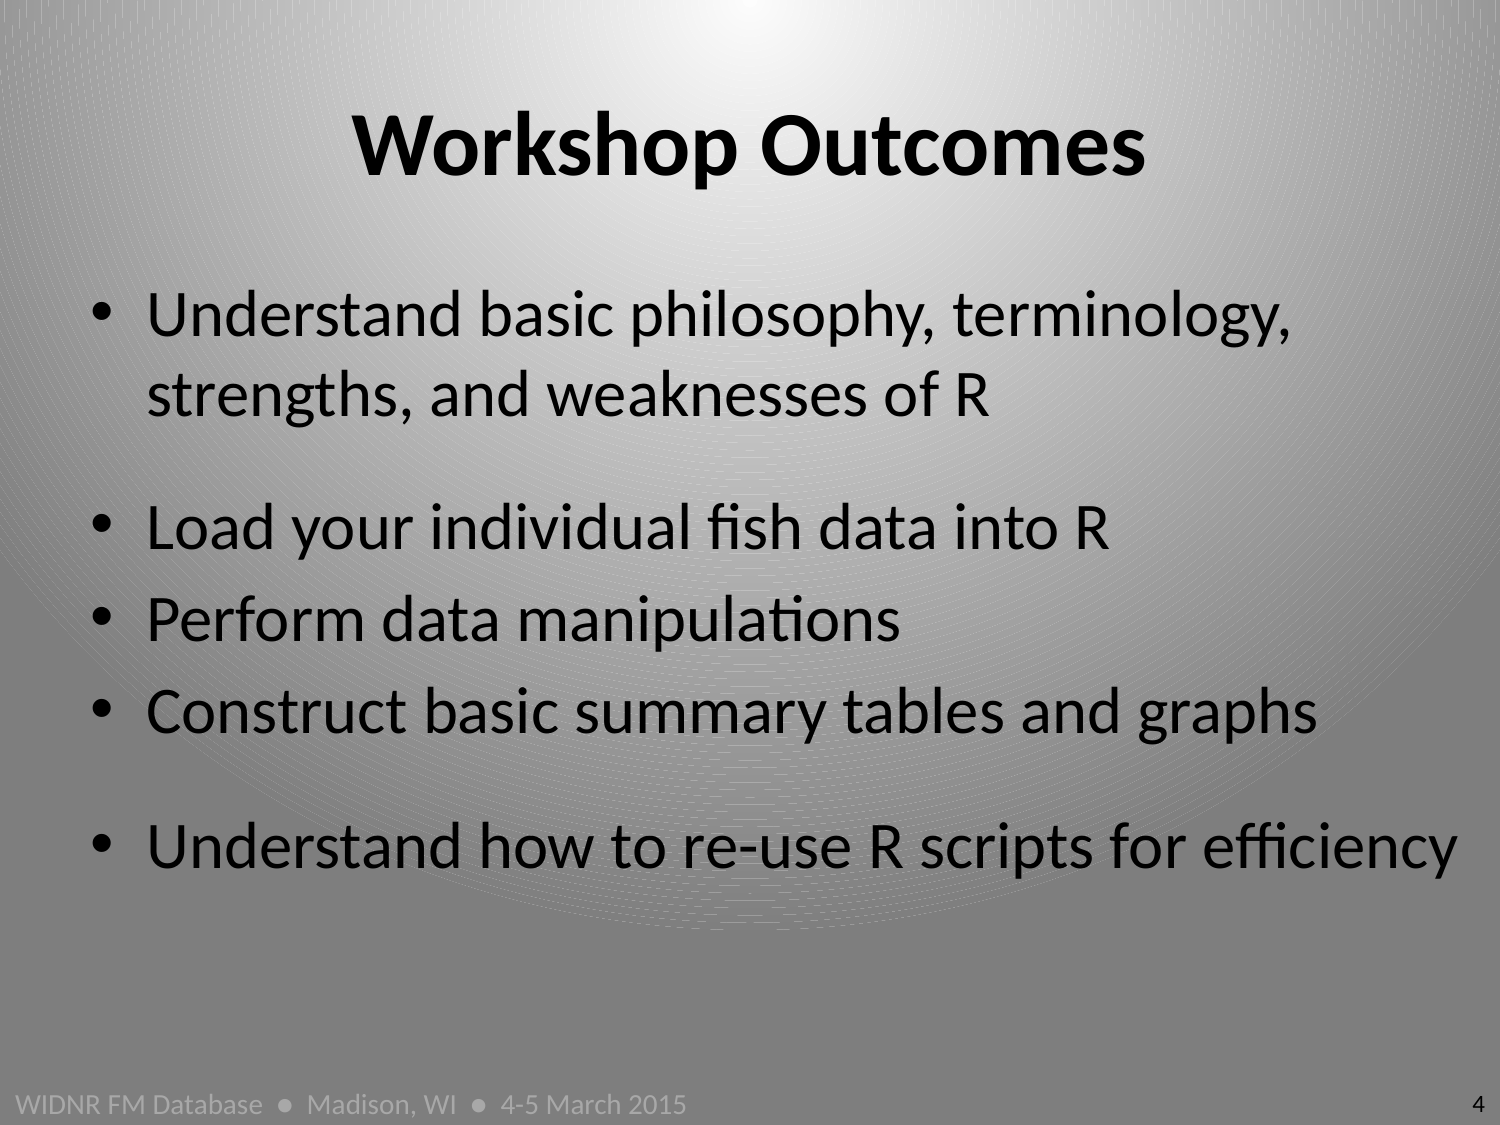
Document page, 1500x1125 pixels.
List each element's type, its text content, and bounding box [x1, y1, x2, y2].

list Understand basic philosophy, terminology, strengths, and weaknesses of R Load your individual fish data into R Perform data manipulations Construct basic summary tables and graphs Understand how to re-use R scripts for efficiency [75, 262, 1488, 1005]
slide_number 4 [1149, 1080, 1500, 1125]
footer WIDNR FM Database ● Madison, WI ● 4-5 March 2015 [0, 1080, 813, 1125]
title Workshop Outcomes [75, 45, 1425, 233]
